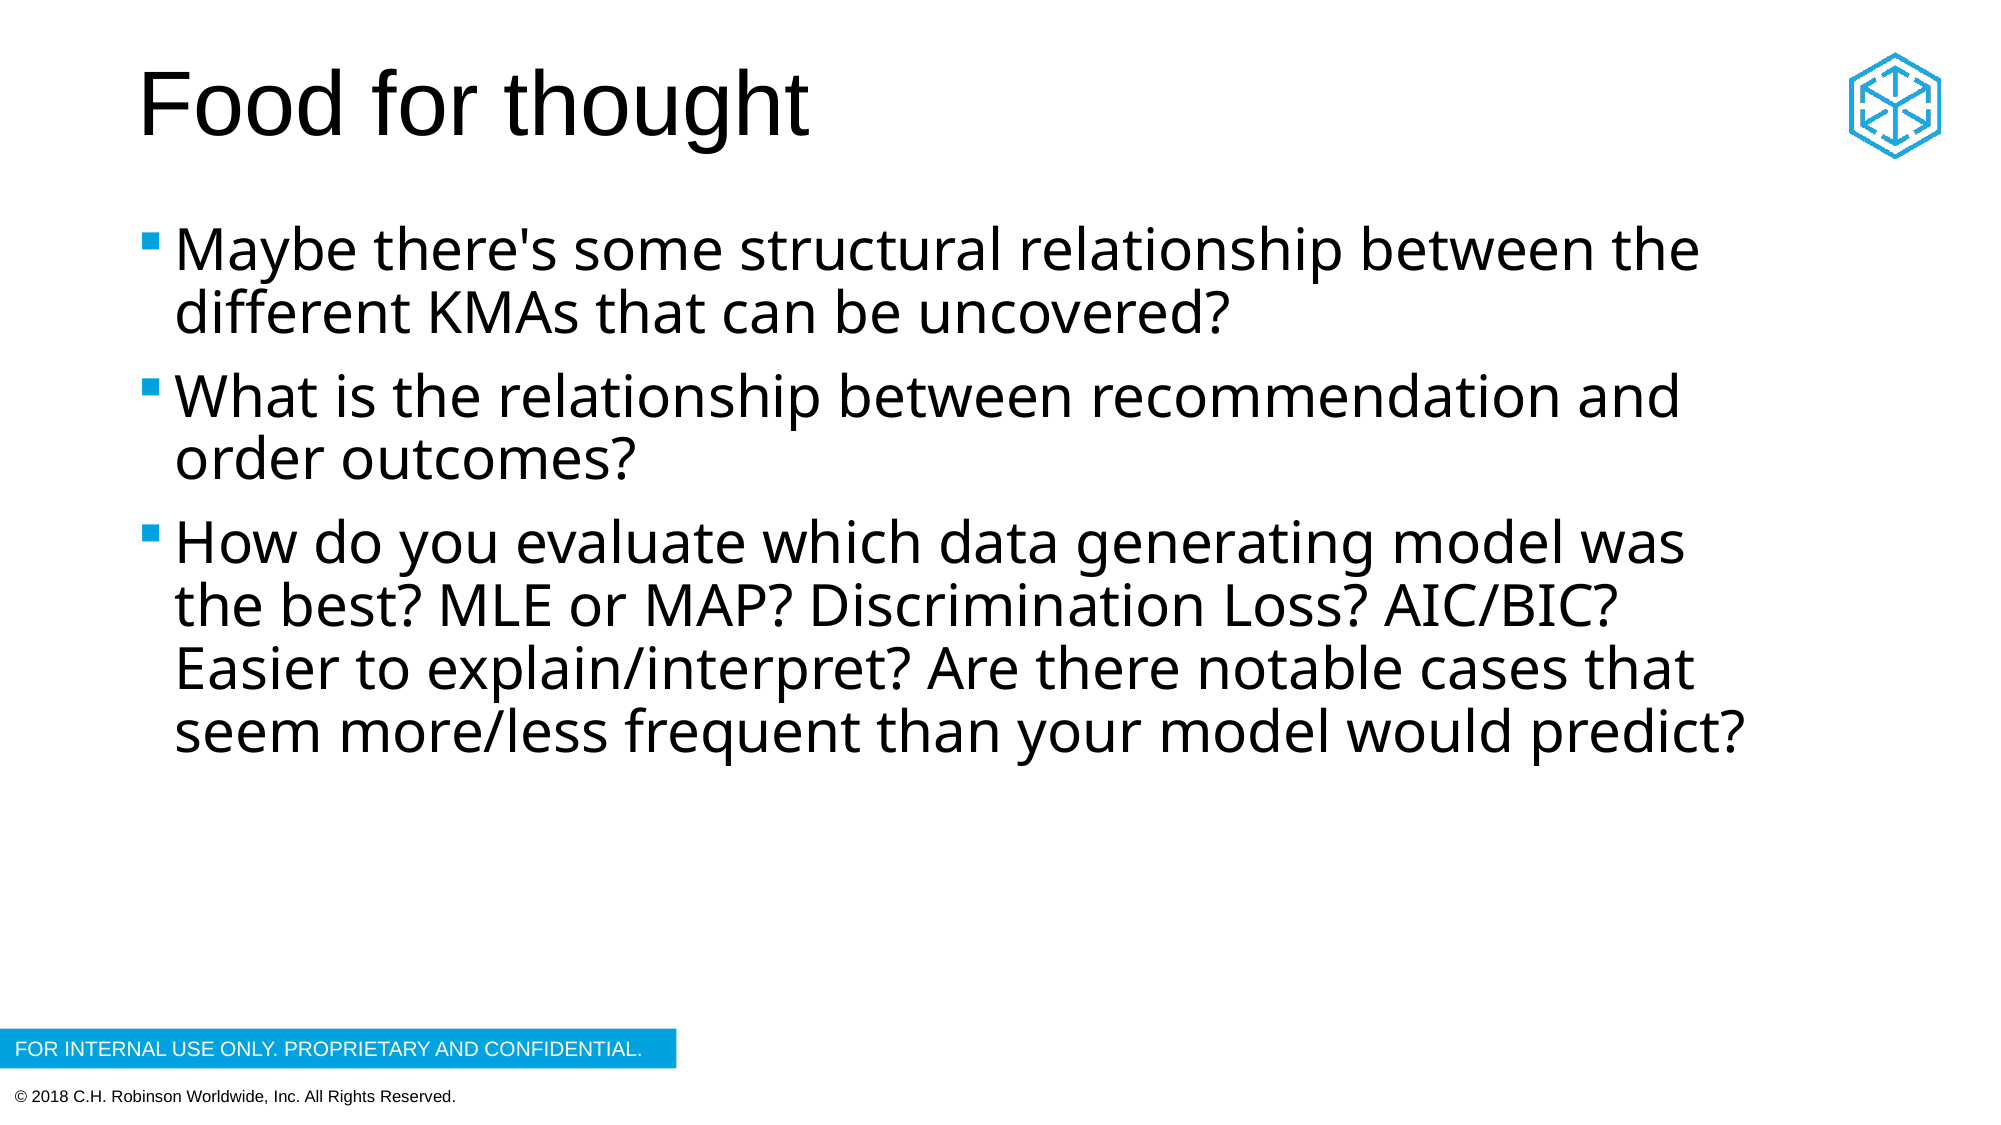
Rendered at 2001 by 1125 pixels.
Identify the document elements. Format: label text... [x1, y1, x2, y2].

picture [1848, 50, 1942, 161]
list Maybe there's some structural relationship between the different KMAs that can be uncovered? What is the relationship between recommendation and order outcomes? How do you evaluate which data generating model was the best? MLE or MAP? Discrimination Loss? AIC/BIC? Easier to explain/interpret? Are there notable cases that seem more/less frequent than your model would predict? [137, 212, 1803, 974]
title Food for thought [137, 44, 1803, 167]
